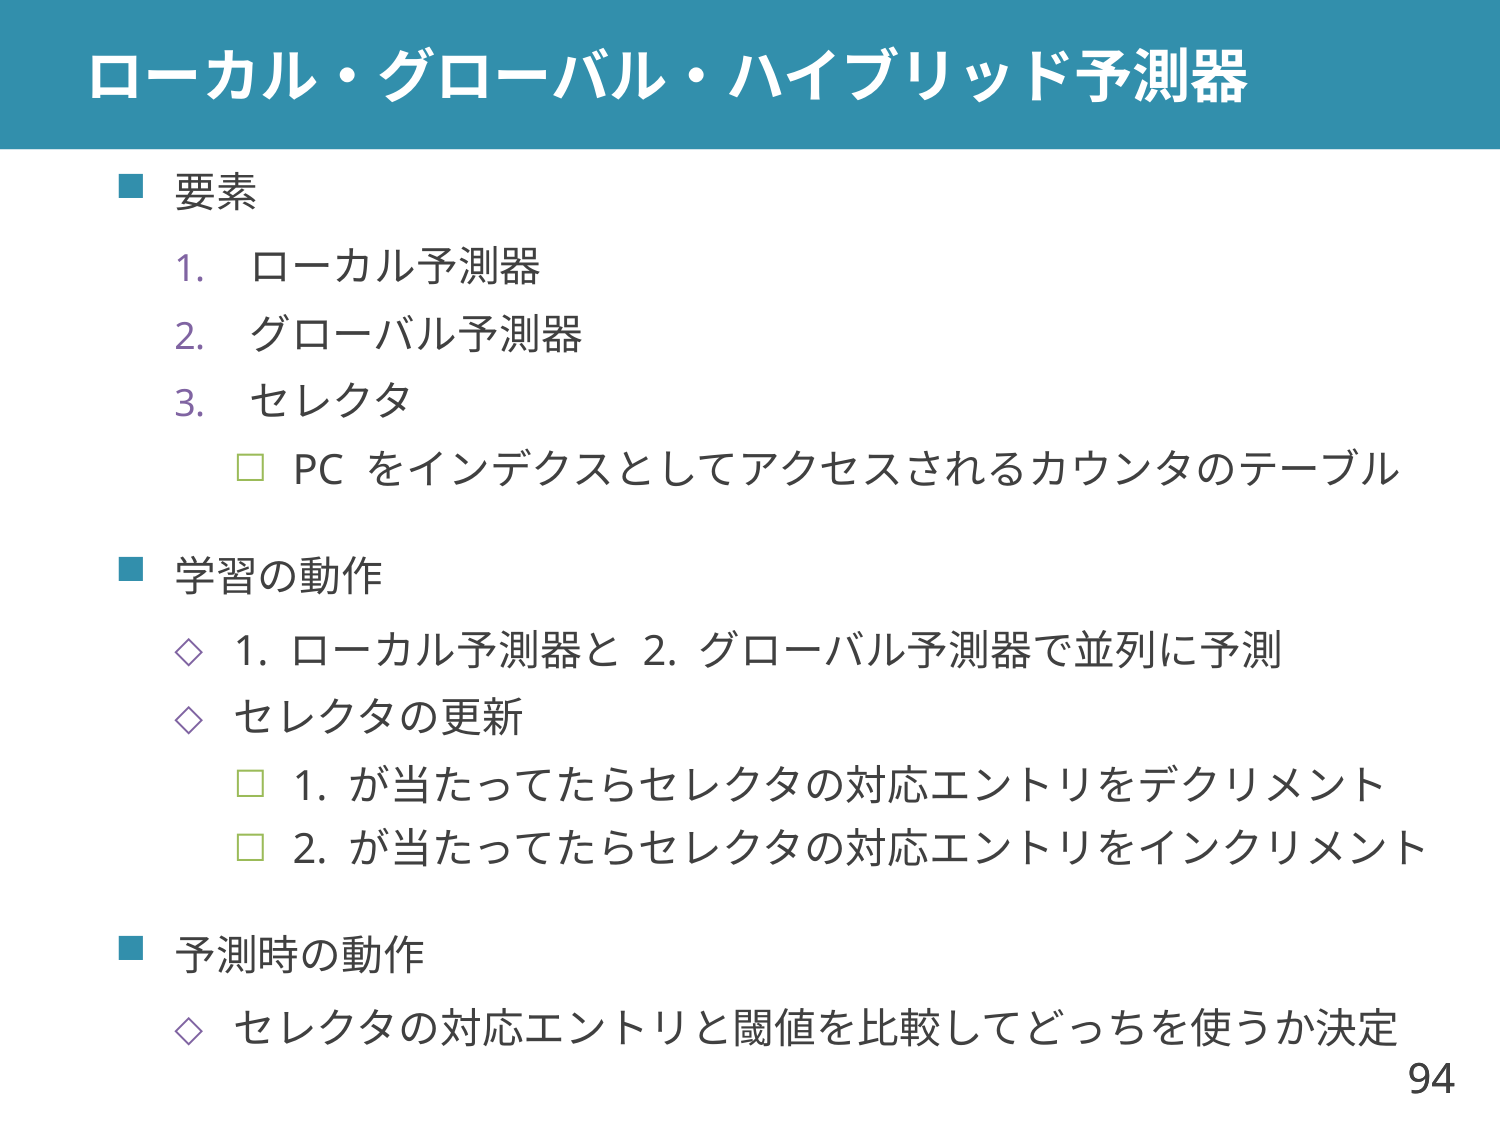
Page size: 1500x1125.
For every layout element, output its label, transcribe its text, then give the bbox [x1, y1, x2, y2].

title ローカル・グローバル・ハイブリッド予測器 [70, 0, 1500, 150]
list 要素 ローカル予測器 グローバル予測器 セレクタ PC をインデクスとしてアクセスされるカウンタのテーブル 学習の動作 1. ローカル予測器と 2. グローバル予測器で並列に予測 セレクタの更新 1. が当たってたらセレクタの対応エントリをデクリメント 2. が当たってたらセレクタの対応エントリをインクリメント 予測時の動作 セレクタの対応エントリと閾値を比較してどっちを使うか決定 [100, 178, 1459, 1036]
